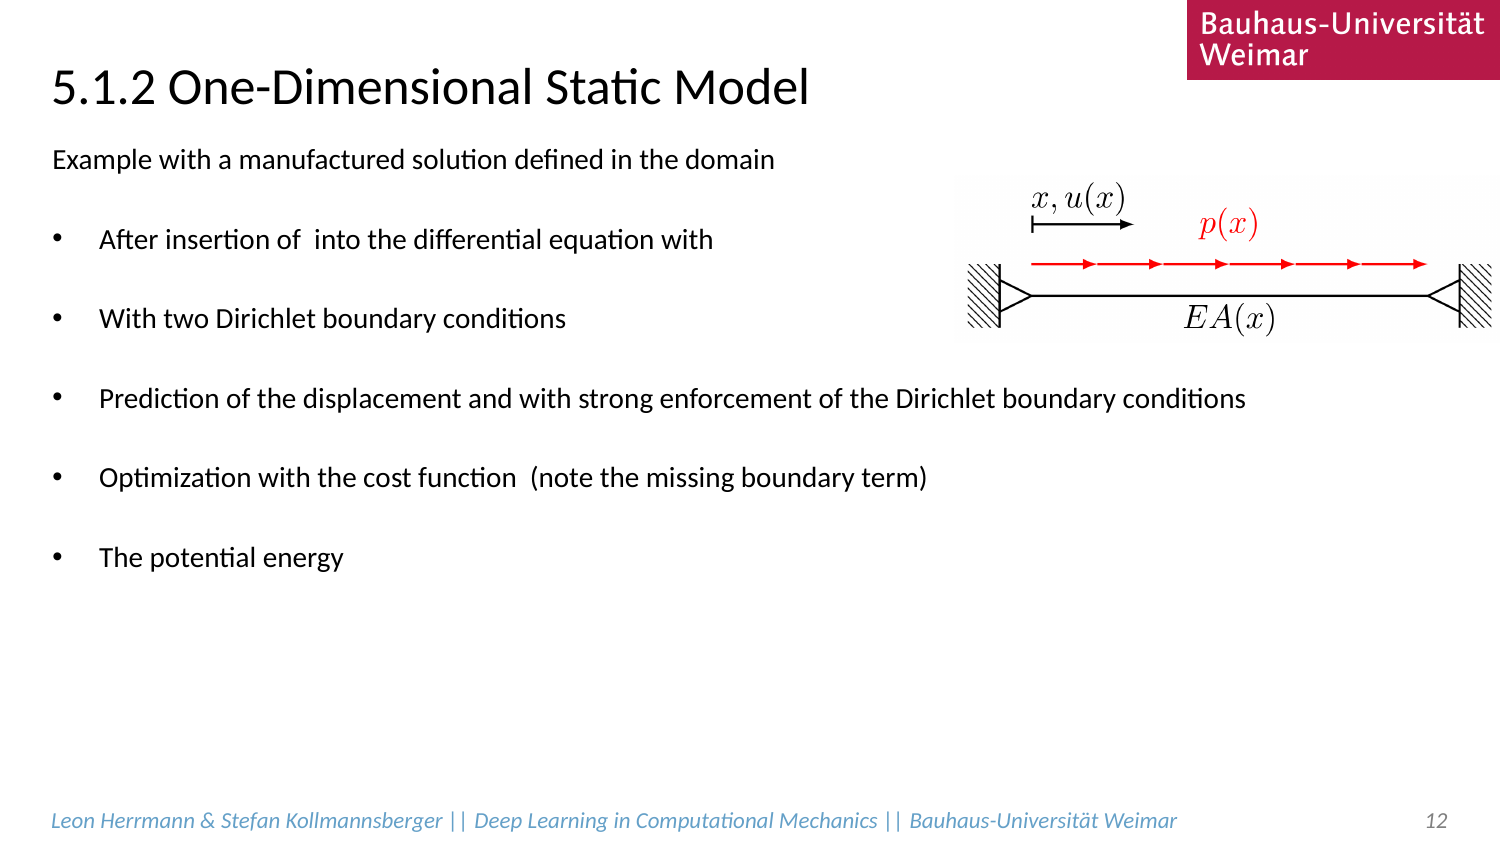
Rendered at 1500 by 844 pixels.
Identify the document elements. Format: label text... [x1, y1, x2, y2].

slide_number 12 [1311, 796, 1448, 842]
picture [953, 174, 1500, 343]
title 5.1.2 One-Dimensional Static Model [50, 48, 1189, 114]
picture [1187, 0, 1500, 80]
footer Leon Herrmann & Stefan Kollmannsberger || Deep Learning in Computational Mechanics || Bauhaus-Universität Weimar [51, 796, 1311, 842]
